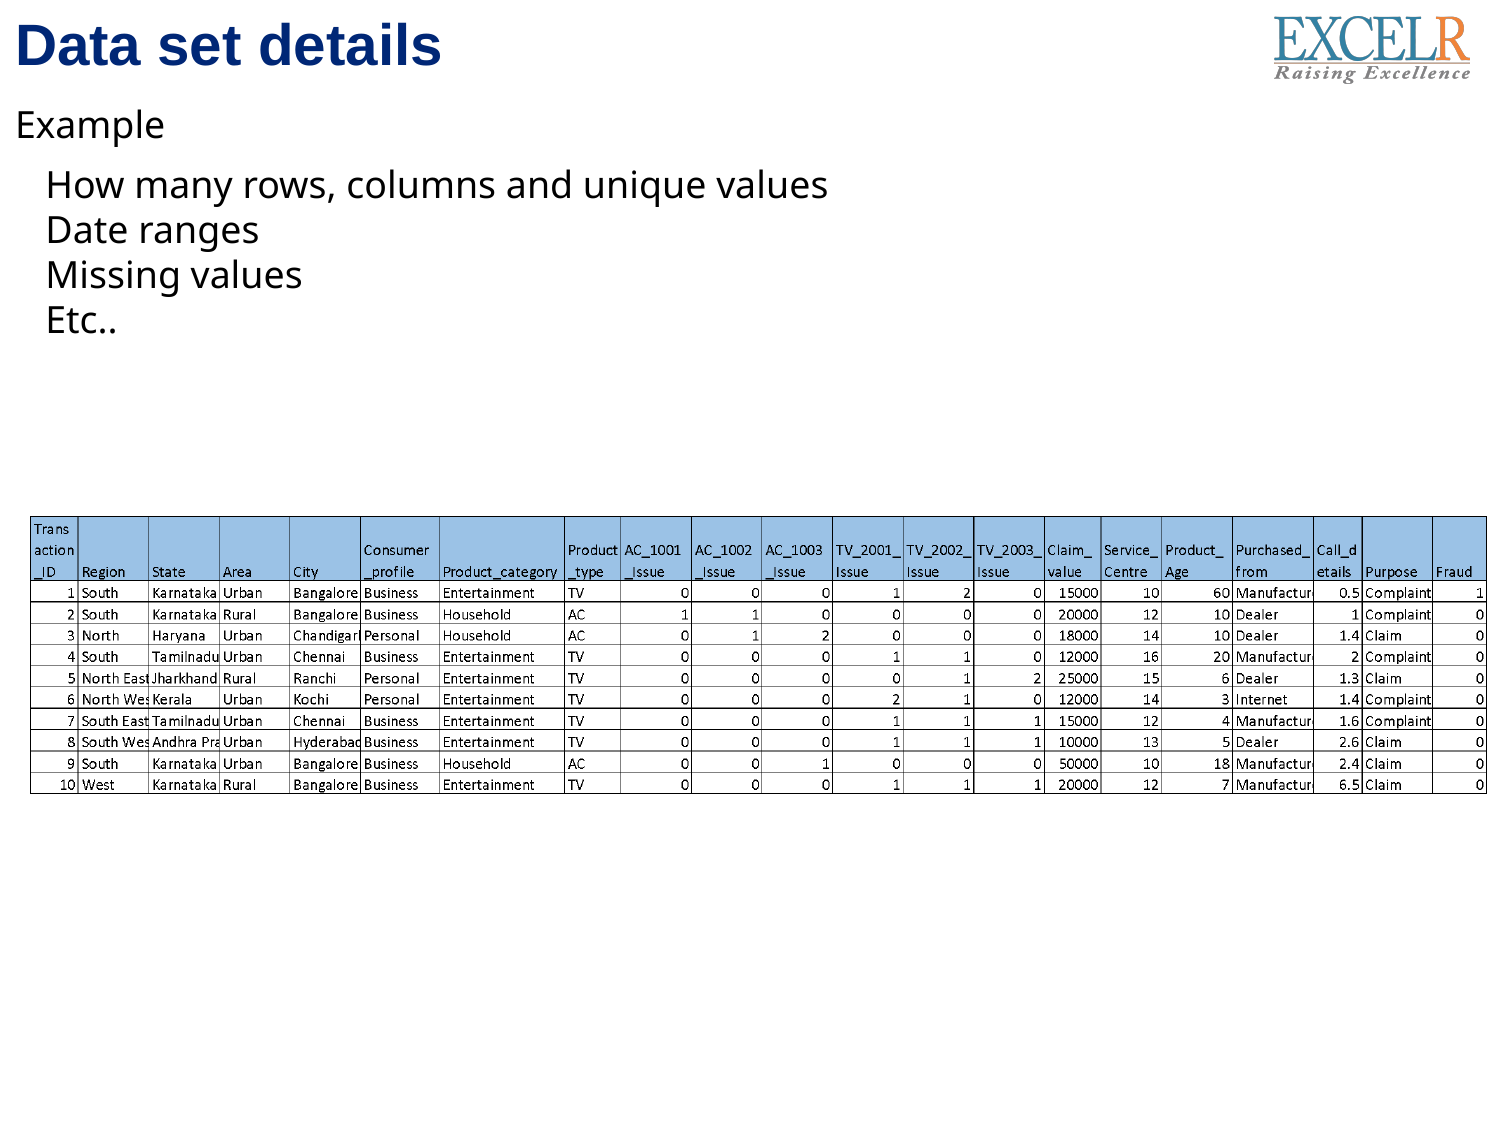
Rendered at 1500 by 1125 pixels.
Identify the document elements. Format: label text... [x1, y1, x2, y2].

picture [1274, 16, 1470, 85]
text_box Data set details [0, 0, 496, 85]
text_box Example [0, 93, 253, 154]
picture [30, 516, 1487, 794]
text_box How many rows, columns and unique values Date ranges Missing values Etc.. [30, 153, 919, 349]
